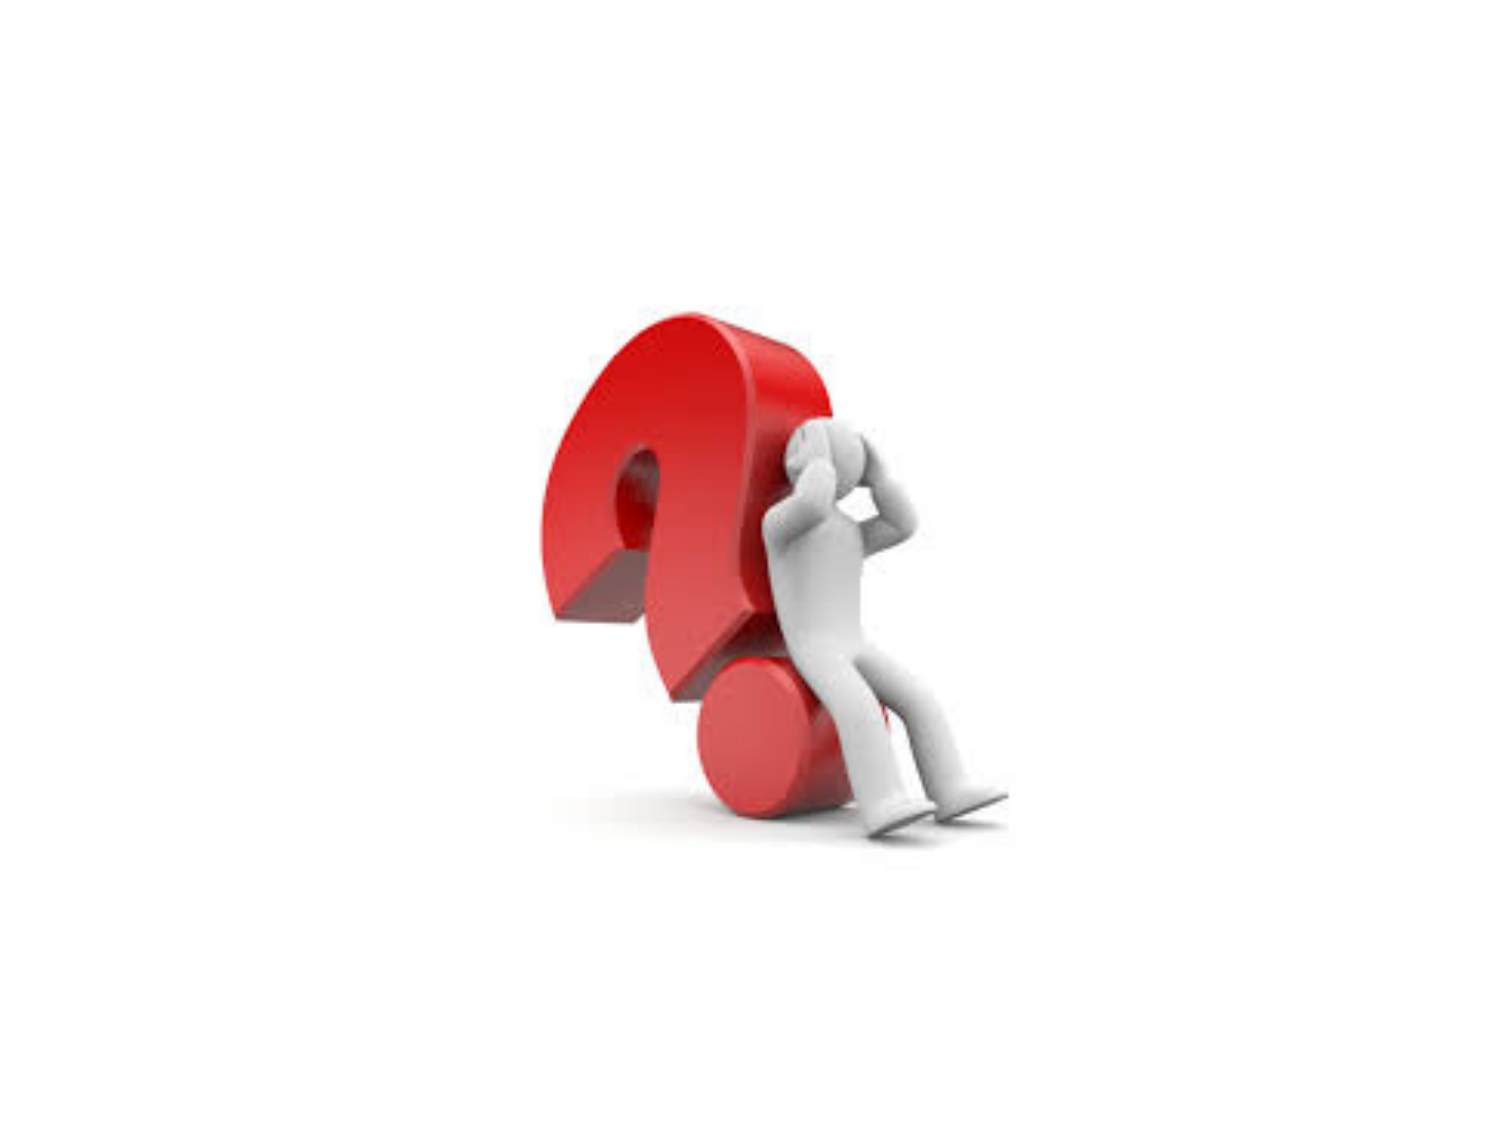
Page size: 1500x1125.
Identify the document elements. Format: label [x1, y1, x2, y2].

picture [442, 207, 1105, 932]
